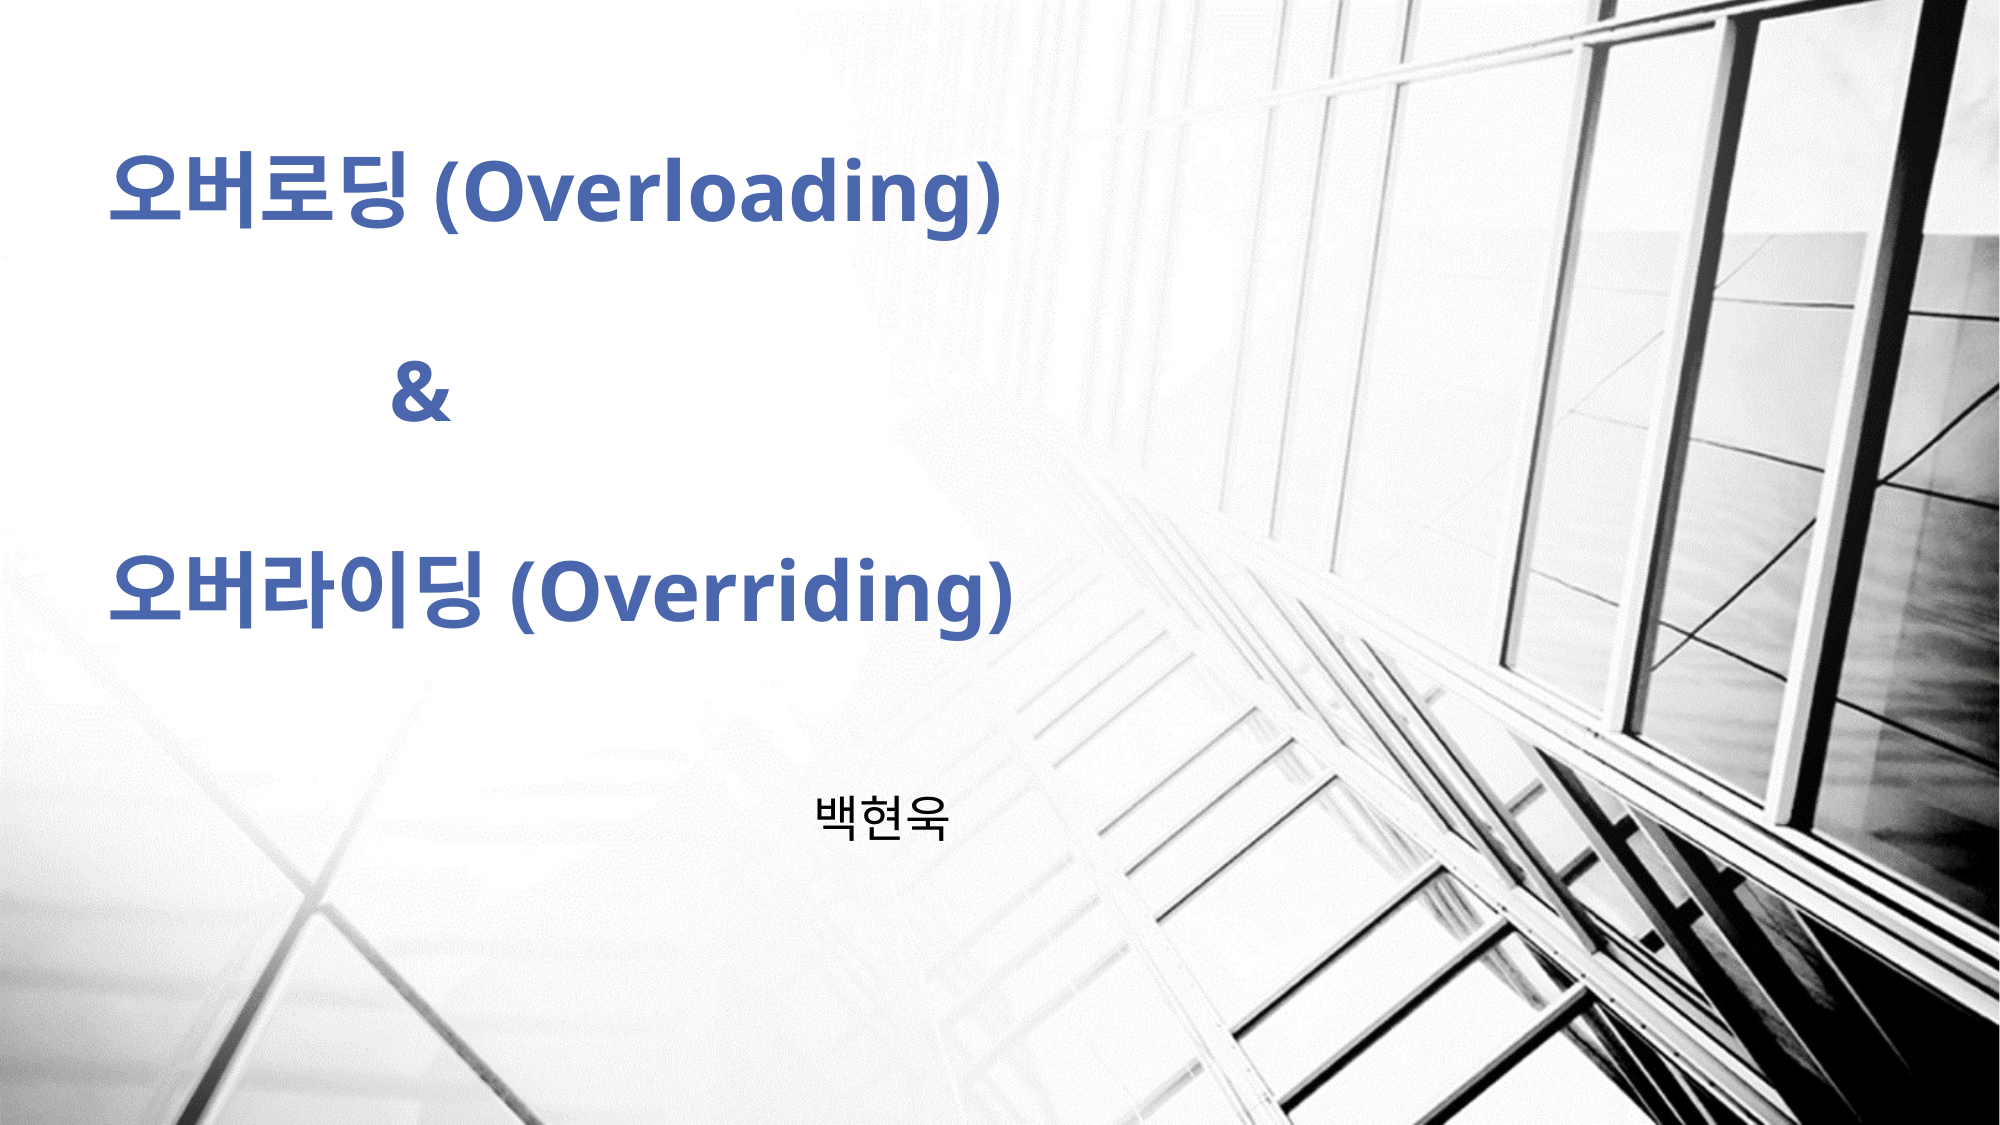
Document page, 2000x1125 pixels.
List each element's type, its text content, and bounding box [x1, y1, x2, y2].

picture [0, 0, 2000, 1125]
title 오버로딩(Overloading) & 오버라이딩(Overriding) [92, 87, 1036, 646]
subtitle 백현욱 [798, 786, 987, 874]
